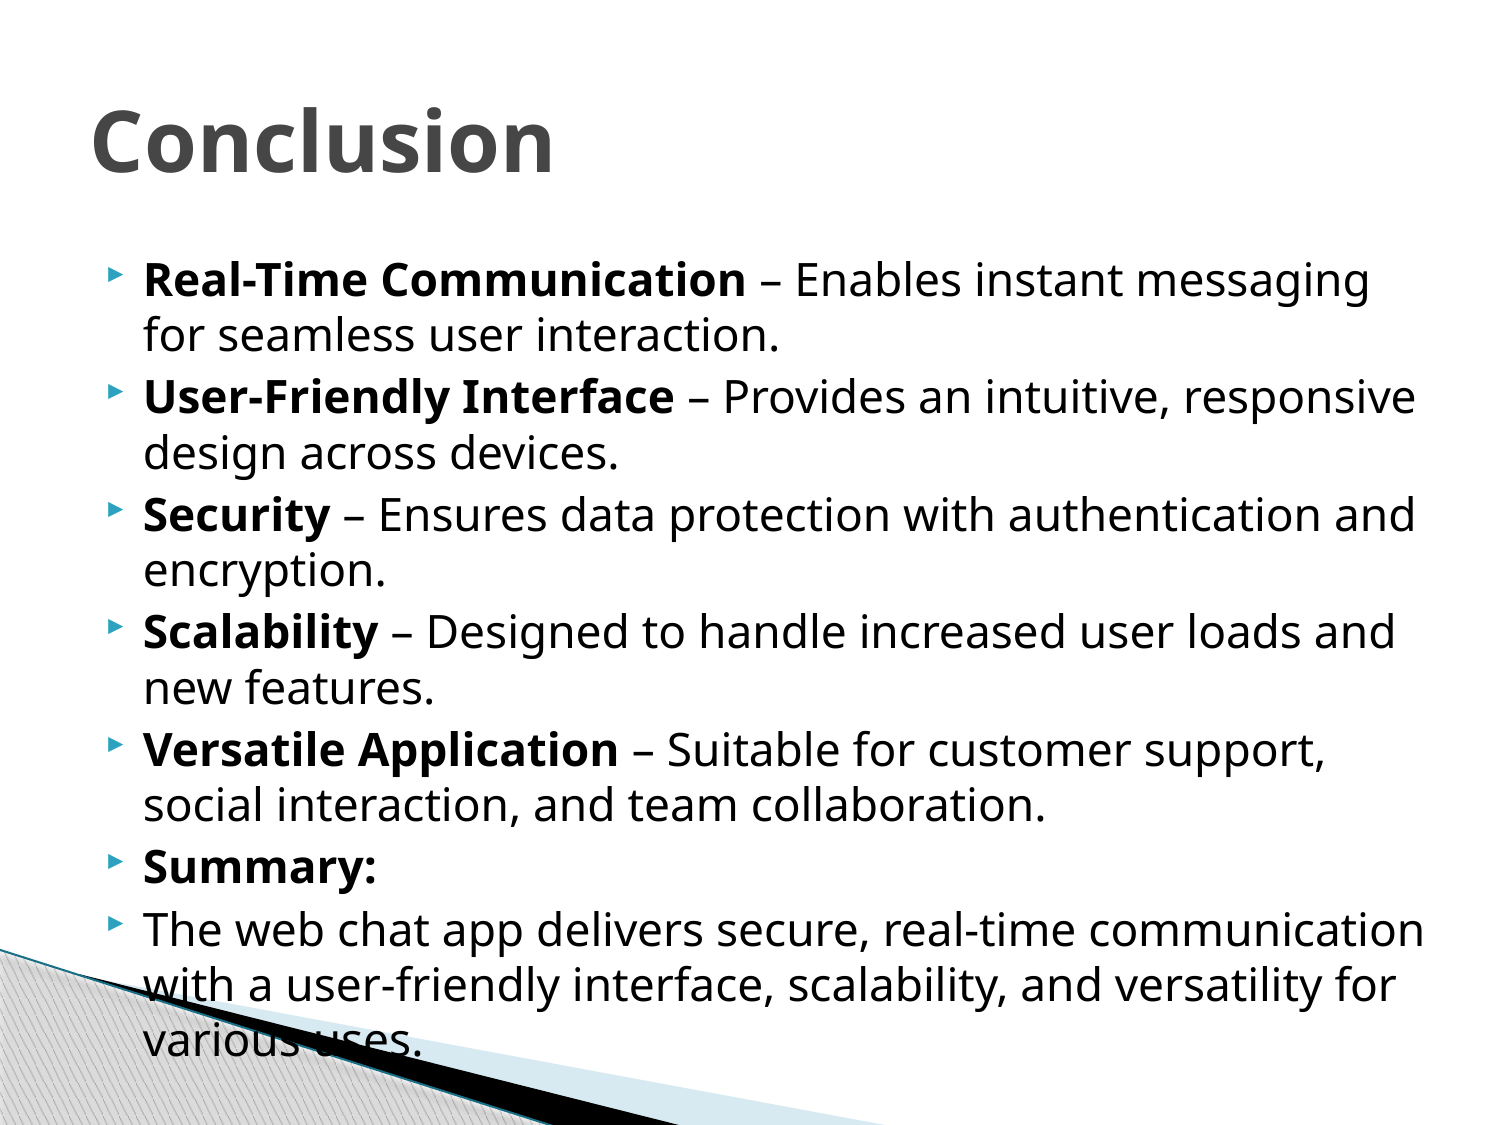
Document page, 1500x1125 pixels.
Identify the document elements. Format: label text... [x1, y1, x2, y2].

title Conclusion [75, 45, 1425, 233]
list Real-Time Communication – Enables instant messaging for seamless user interaction. User-Friendly Interface – Provides an intuitive, responsive design across devices. Security – Ensures data protection with authentication and encryption. Scalability – Designed to handle increased user loads and new features. Versatile Application – Suitable for customer support, social interaction, and team collaboration. Summary: The web chat app delivers secure, real-time communication with a user-friendly interface, scalability, and versatility for various uses. [75, 243, 1447, 1083]
